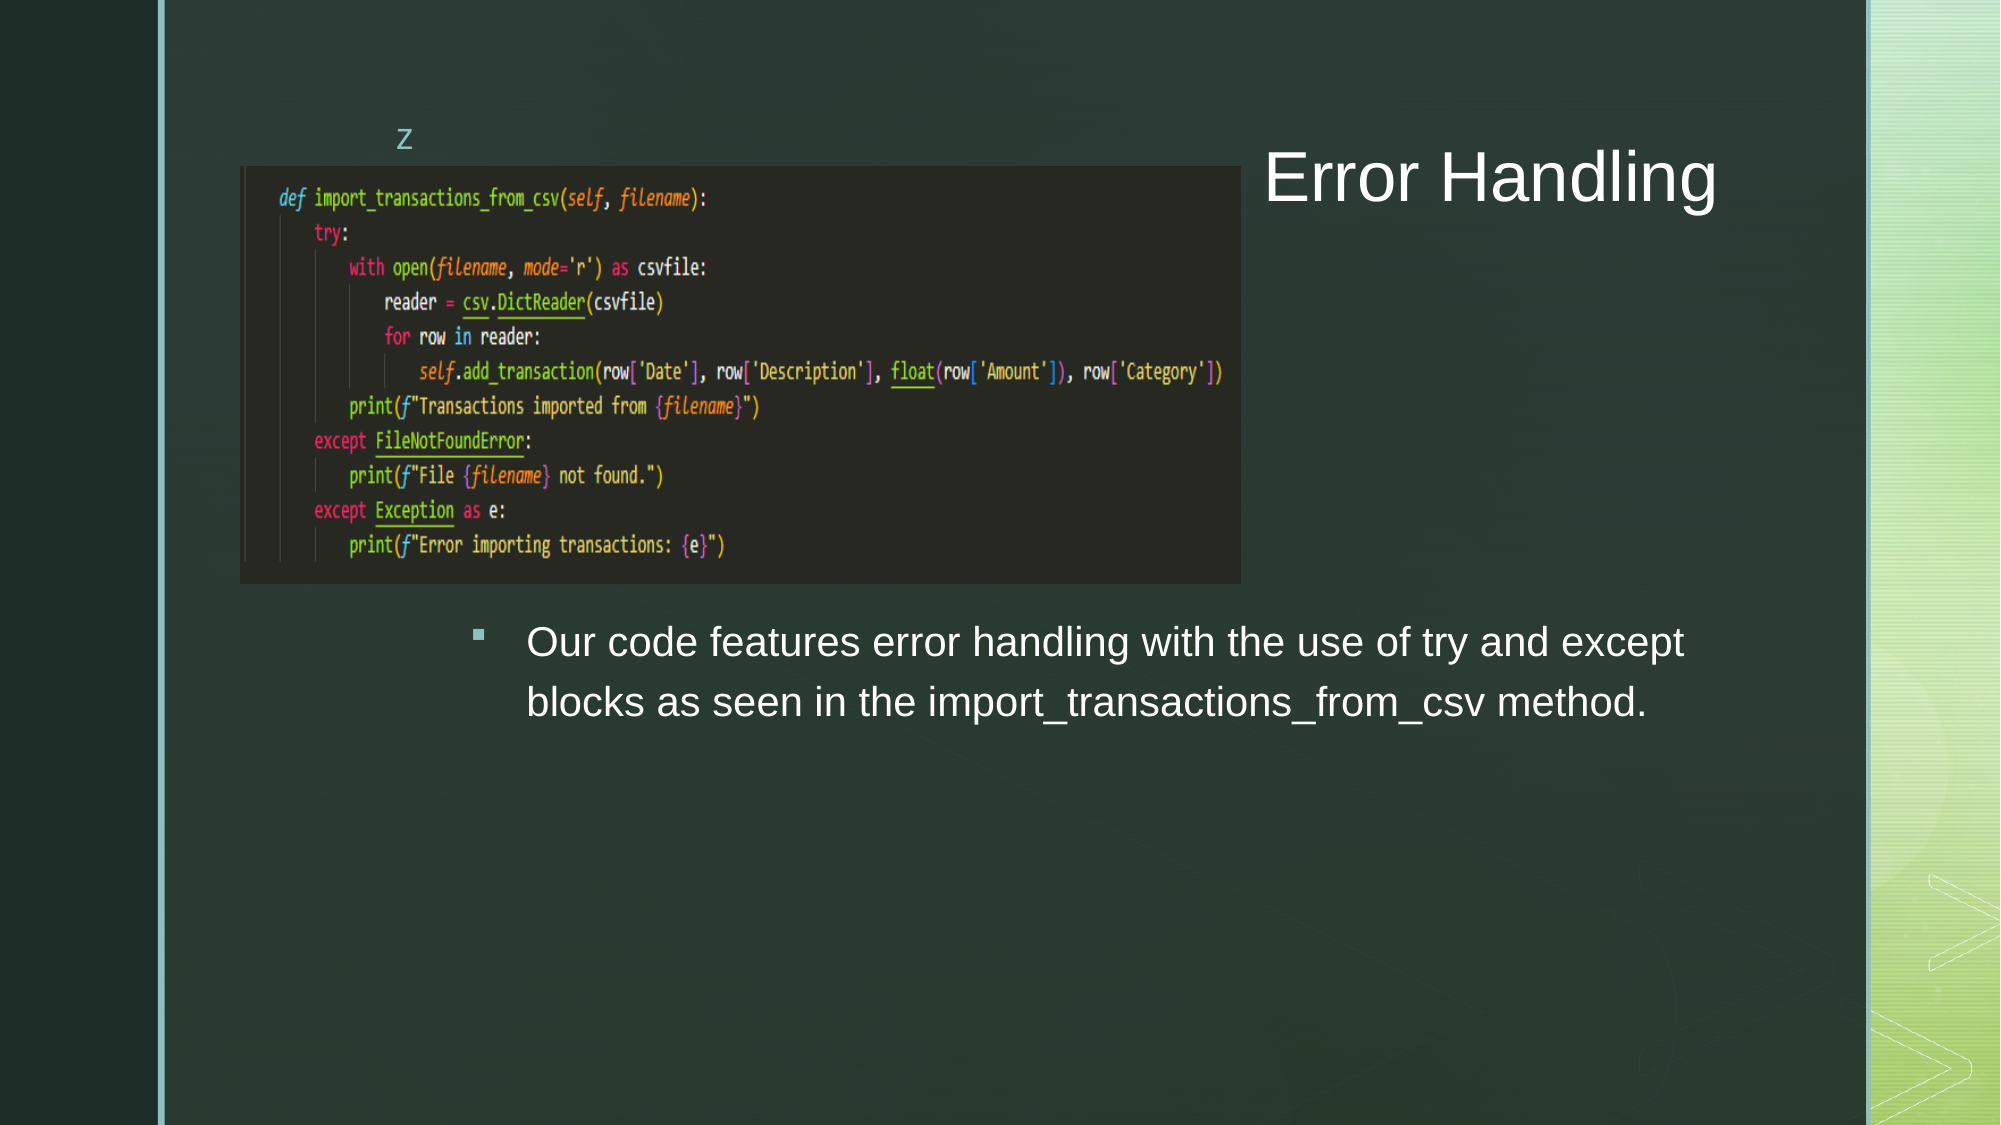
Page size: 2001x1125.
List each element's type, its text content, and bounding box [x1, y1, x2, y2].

title Error Handling [428, 132, 1734, 310]
picture [1871, 0, 2001, 1125]
picture [240, 165, 1241, 584]
list Our code features error handling with the use of try and except blocks as seen in the import_transactions_from_csv method. [454, 336, 1734, 993]
